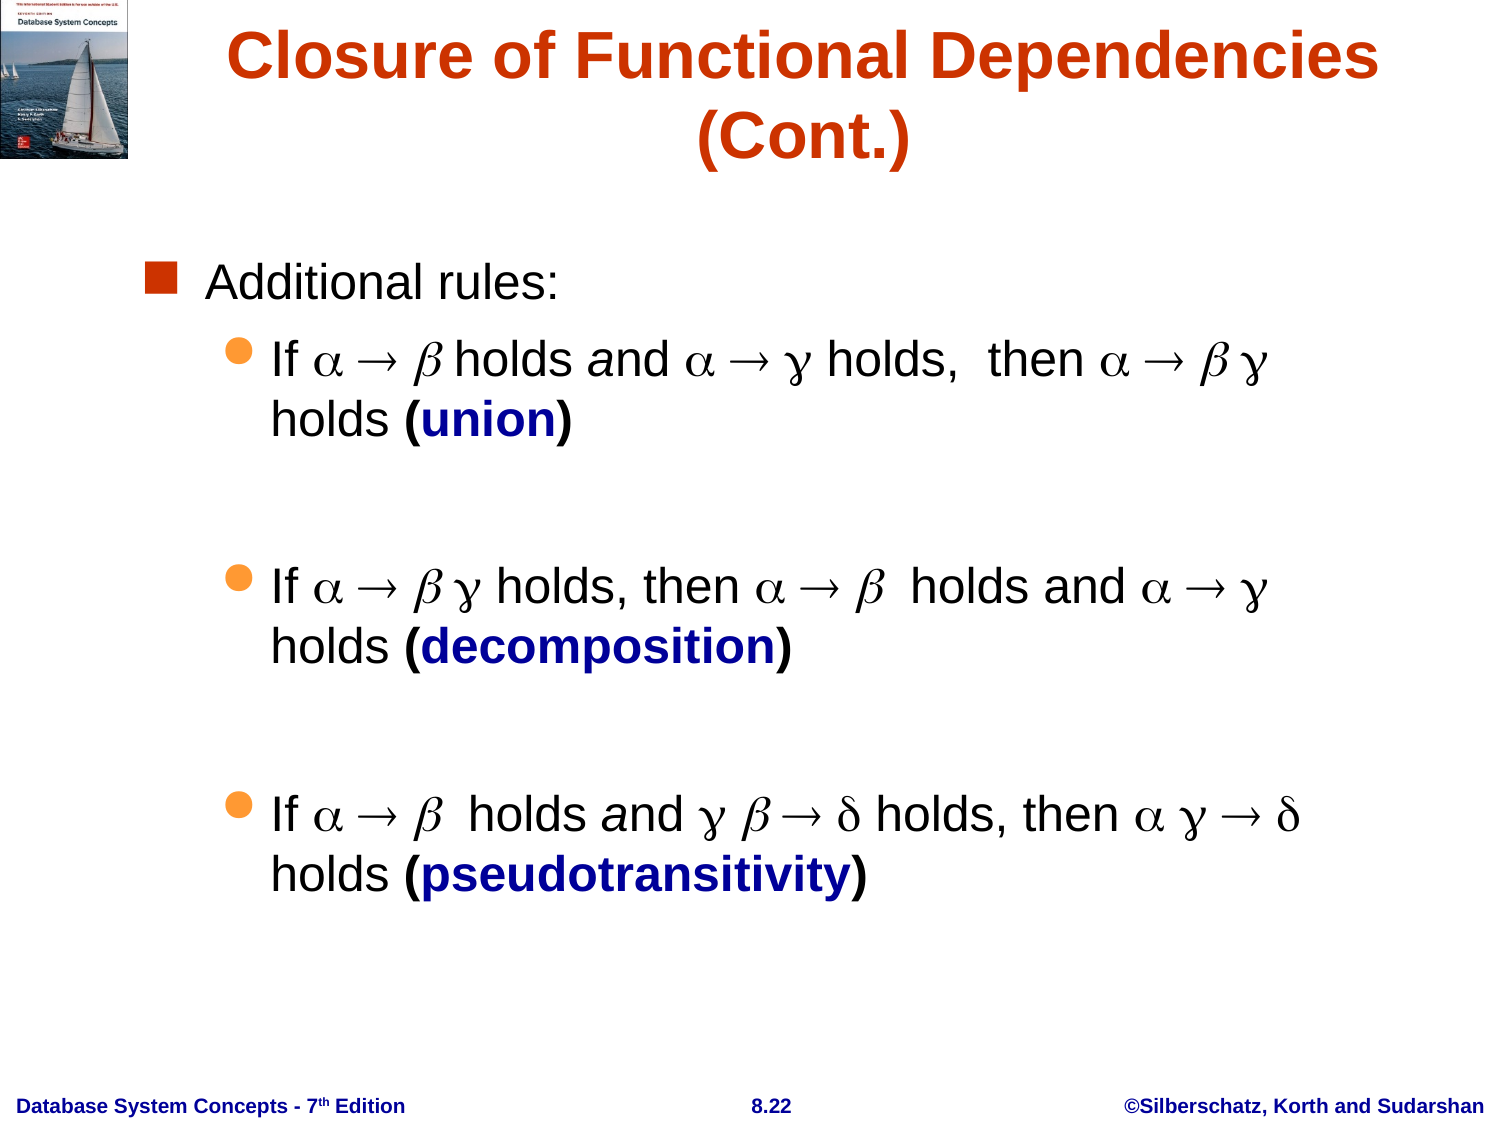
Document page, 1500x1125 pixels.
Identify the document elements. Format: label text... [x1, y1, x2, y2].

list Additional rules: If    holds and    holds, then     holds (union) If     holds, then    holds and    holds (decomposition) If    holds and     holds, then     holds (pseudotransitivity) [133, 241, 1341, 922]
title Closure of Functional Dependencies (Cont.) [141, 79, 1467, 180]
picture [0, 0, 128, 159]
